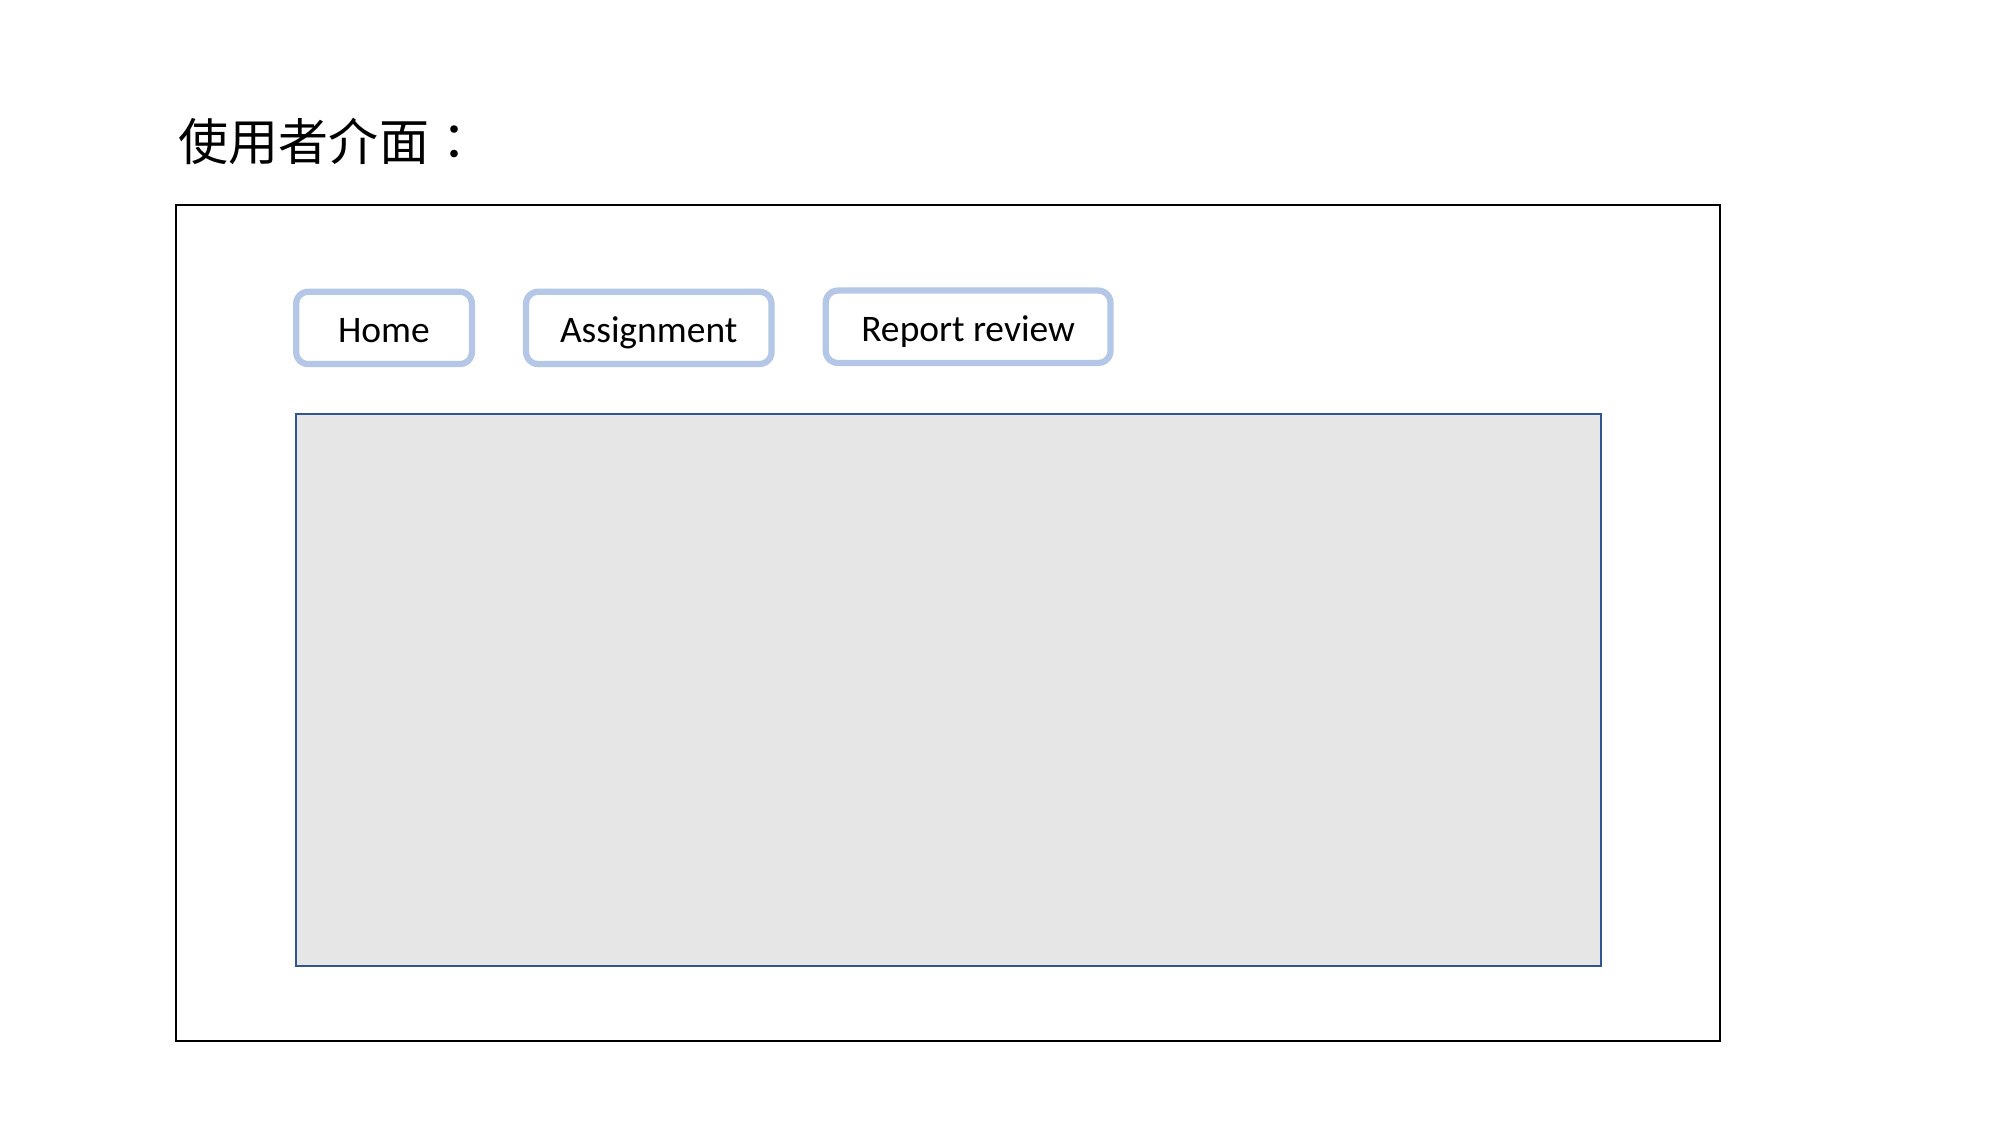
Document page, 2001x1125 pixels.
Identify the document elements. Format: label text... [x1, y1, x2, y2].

text_box Assignment [525, 290, 773, 366]
text_box [175, 204, 1721, 1042]
text_box [295, 413, 1602, 967]
text_box Home [295, 290, 474, 366]
text_box 使用者介面： [164, 103, 639, 179]
text_box Report review [824, 289, 1112, 364]
